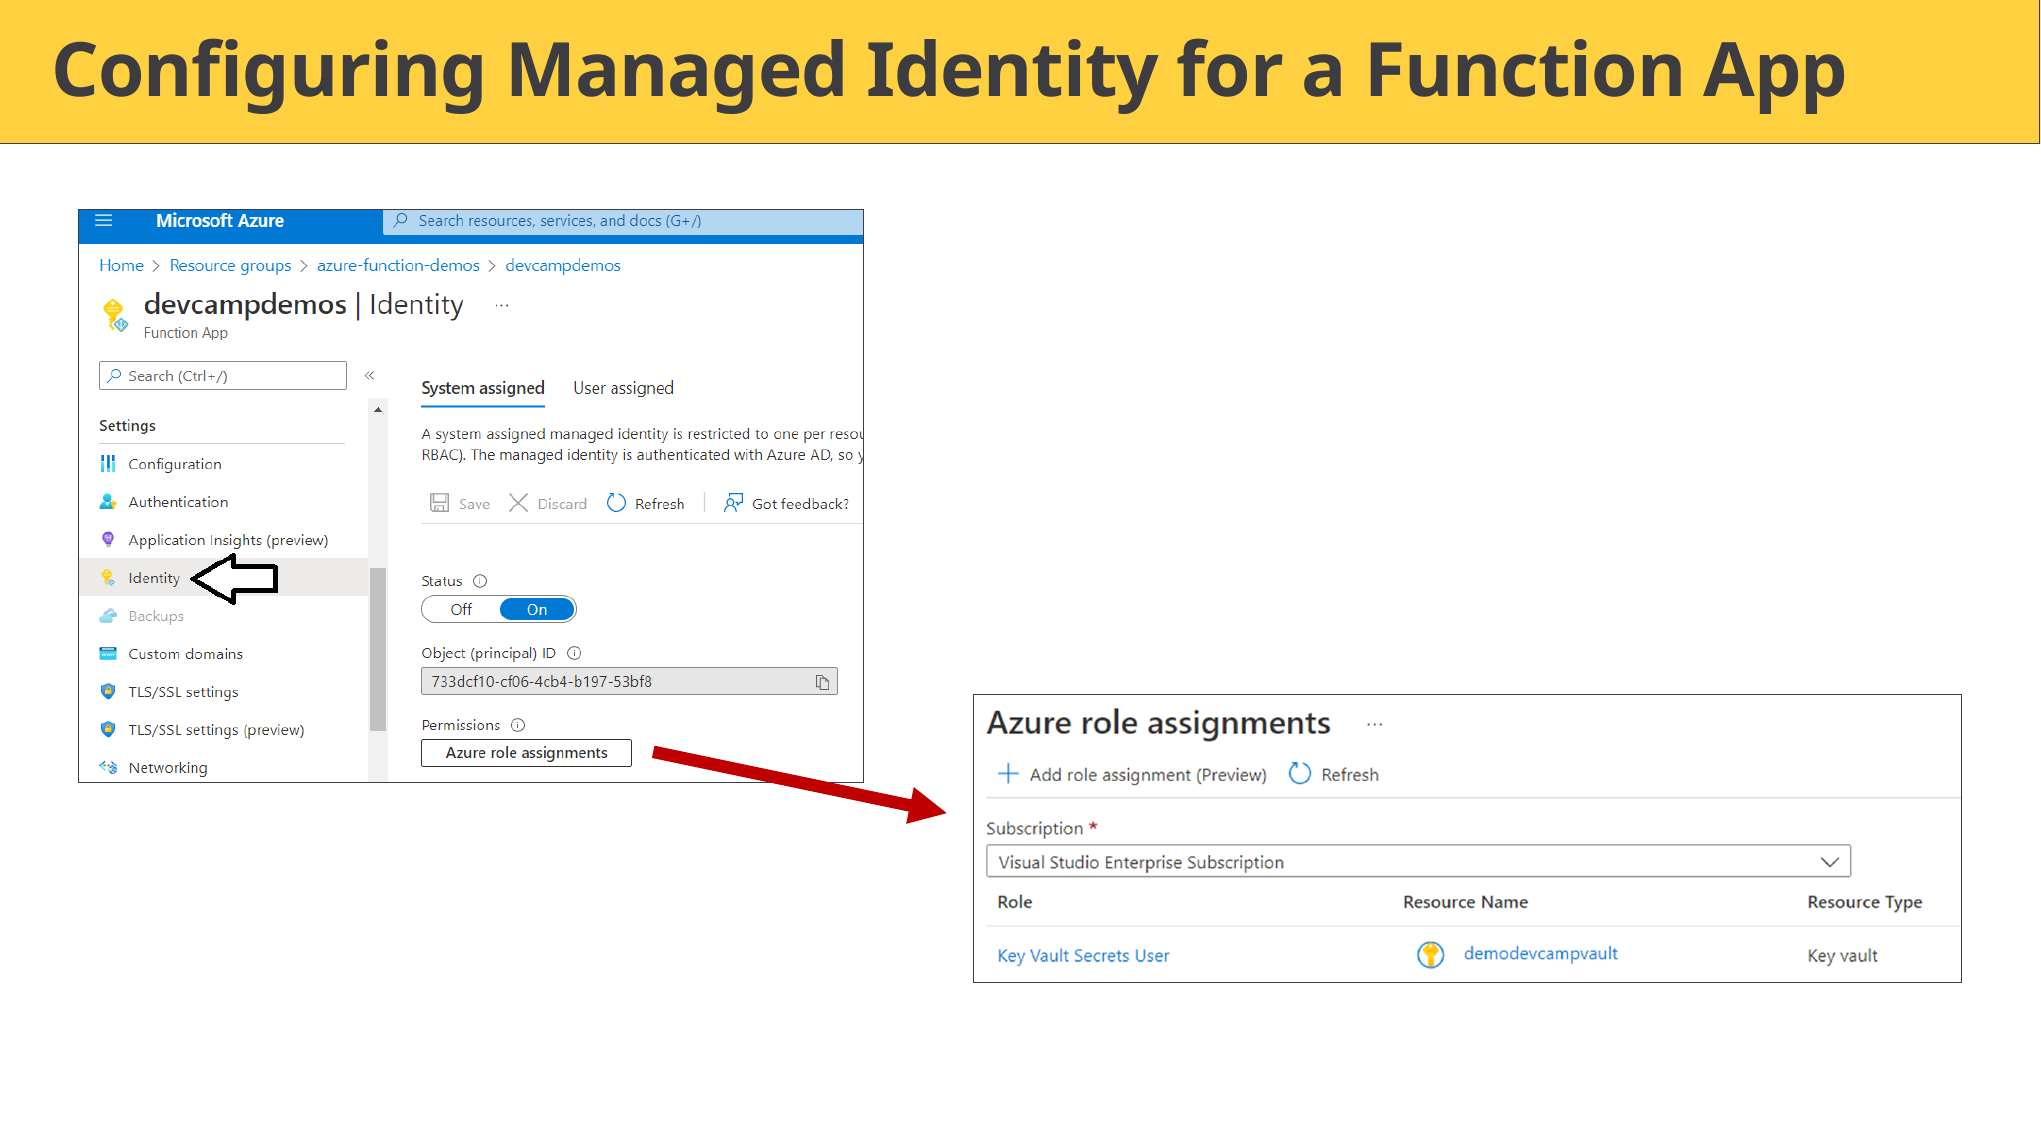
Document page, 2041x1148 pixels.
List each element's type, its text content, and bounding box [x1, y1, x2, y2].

title Configuring Managed Identity for a Function App [51, 31, 1988, 113]
picture [78, 208, 864, 783]
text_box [652, 694, 1962, 983]
